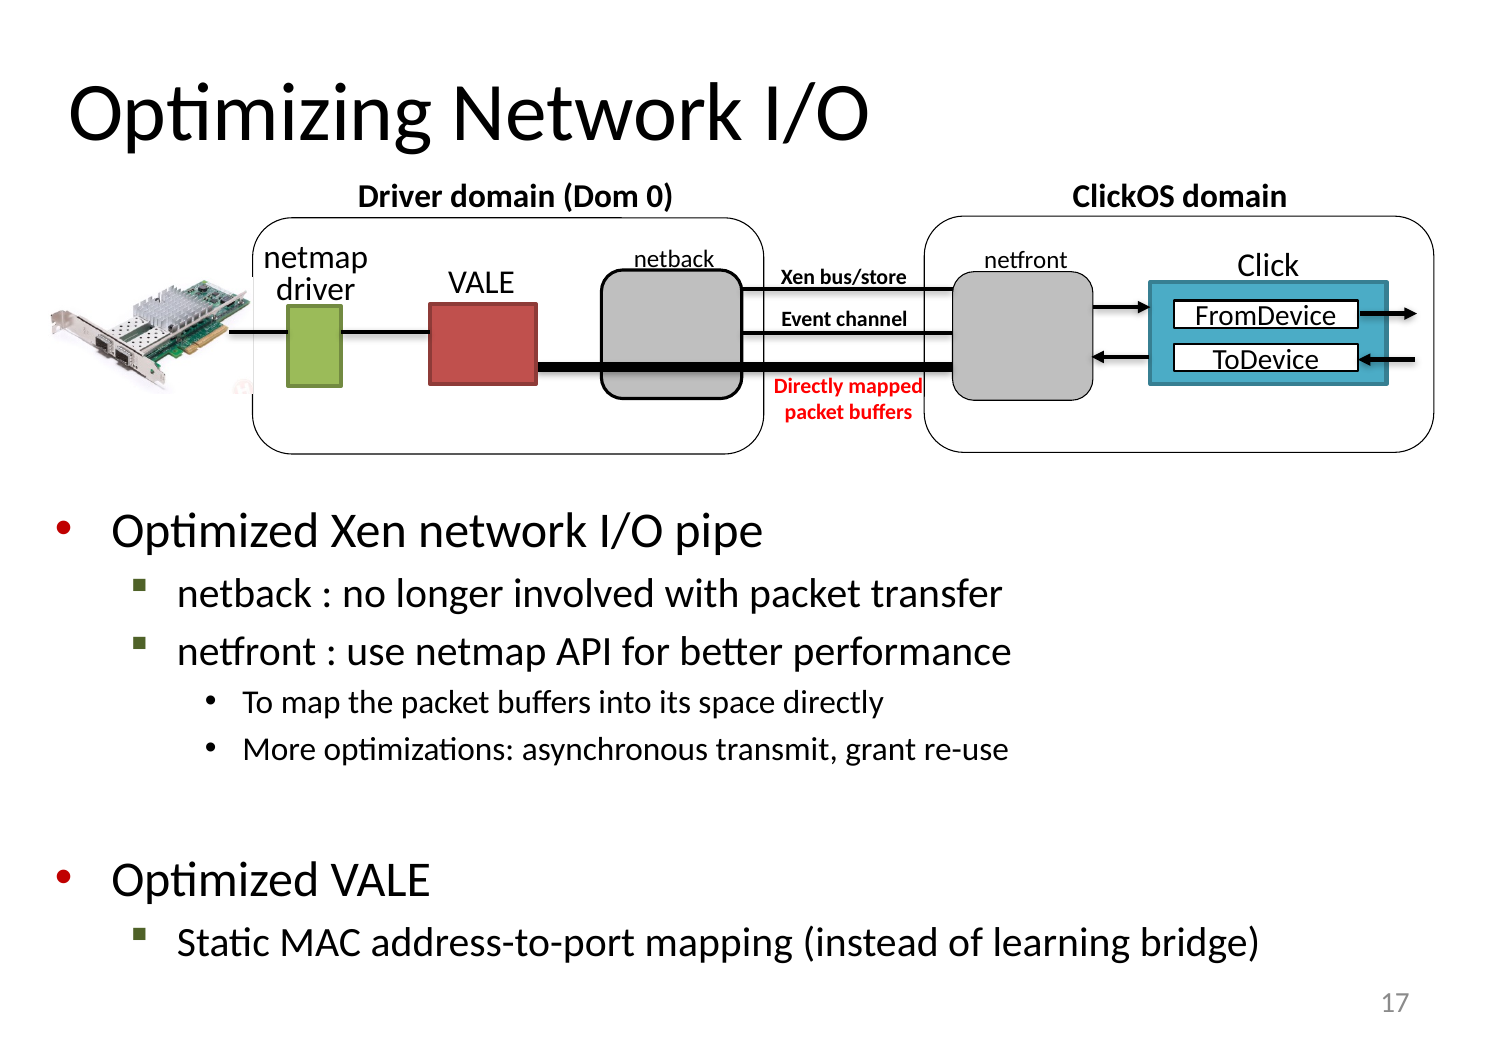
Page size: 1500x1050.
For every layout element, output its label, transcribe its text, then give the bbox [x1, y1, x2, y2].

text_box netfront [955, 244, 1096, 274]
text_box [1148, 280, 1389, 386]
text_box [950, 274, 1096, 403]
text_box Driver domain (Dom 0) [287, 168, 744, 220]
text_box [286, 304, 343, 388]
slide_number 17 [1074, 973, 1425, 1030]
picture [48, 276, 253, 394]
text_box netmap driver [240, 255, 391, 294]
list Optimized Xen network I/O pipe netback : no longer involved with packet transfer netfront : use netmap API for better performance To map the packet buffers into its space directly More optimizations: asynchronous transmit, grant re-use Optimized VALE Static MAC address-to-port mapping (instead of learning bridge) [40, 489, 1483, 963]
text_box ToDevice [1172, 342, 1360, 373]
text_box [599, 268, 744, 361]
text_box [250, 215, 766, 362]
text_box netback [616, 242, 733, 272]
text_box [428, 302, 538, 386]
text_box FromDevice [1172, 298, 1360, 330]
text_box VALE [423, 265, 540, 295]
text_box Xen bus/store [762, 260, 926, 288]
text_box Event channel [762, 302, 927, 332]
text_box Directly mapped packet buffers [749, 382, 948, 413]
text_box Click [1198, 248, 1339, 278]
text_box [599, 380, 744, 401]
text_box [250, 342, 766, 457]
title Optimizing Network I/O [53, 42, 1447, 173]
text_box [922, 213, 1436, 455]
text_box ClickOS domain [977, 168, 1383, 220]
